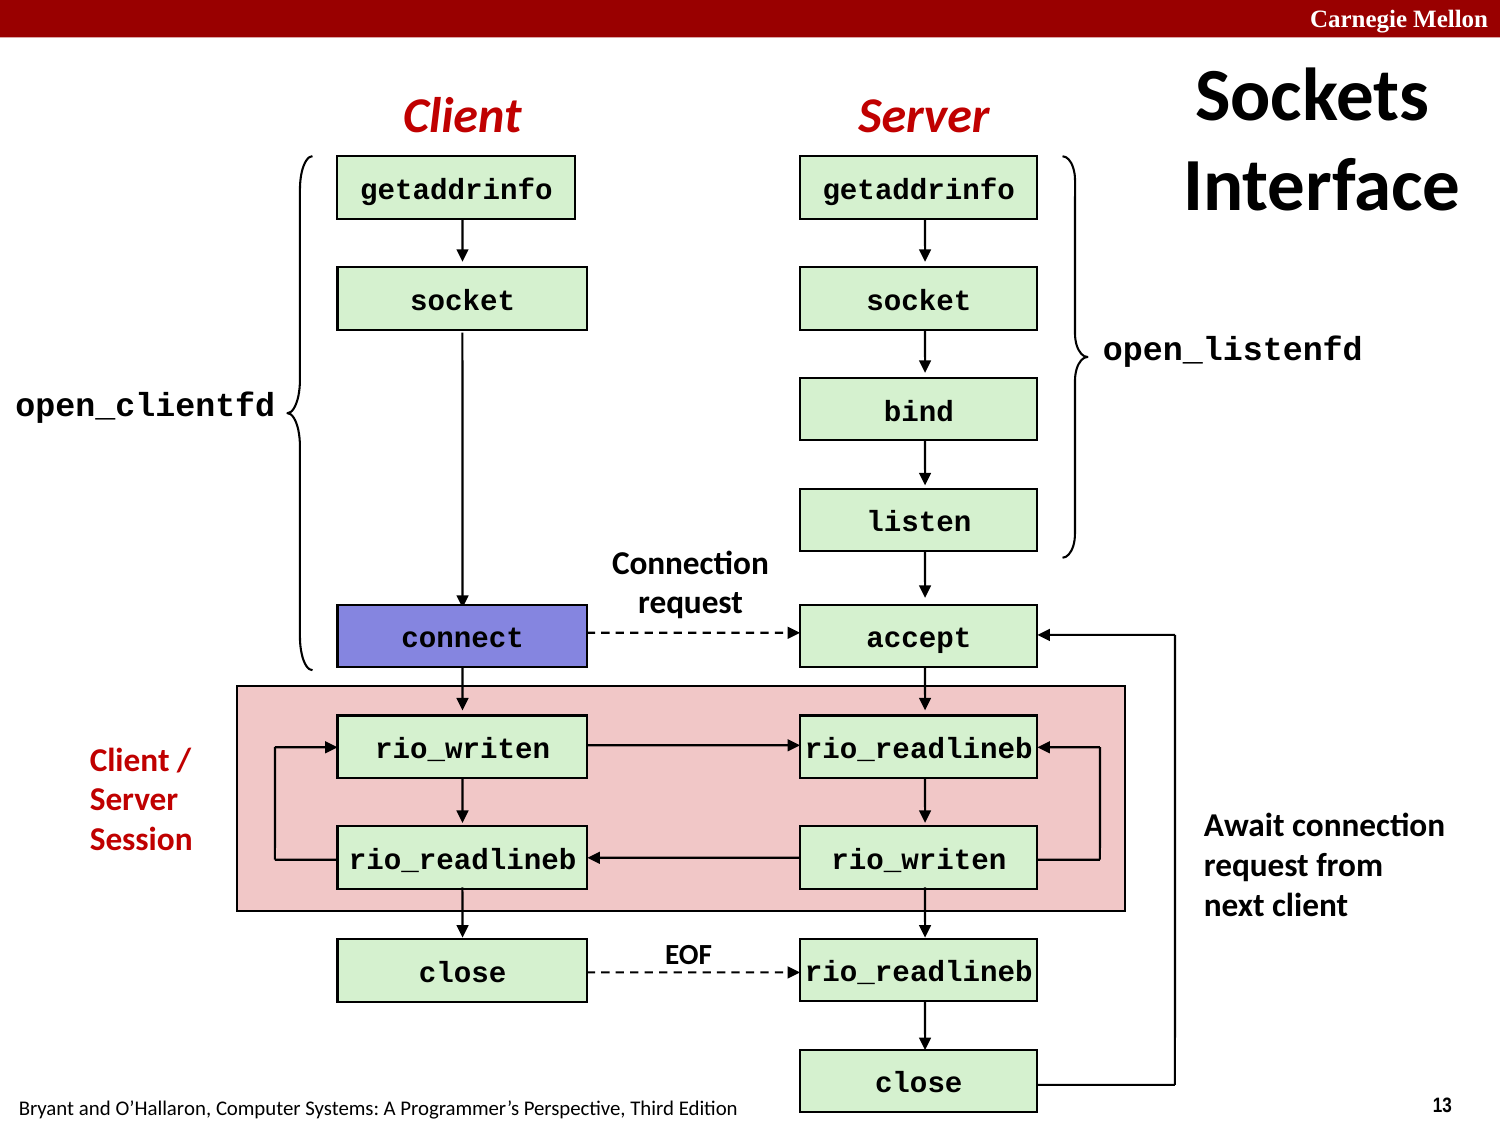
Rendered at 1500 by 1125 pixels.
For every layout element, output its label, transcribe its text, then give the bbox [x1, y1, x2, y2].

text_box Connection request [597, 533, 785, 628]
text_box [337, 634, 1176, 1113]
text_box [918, 219, 932, 262]
text_box open_clientfd [0, 375, 291, 430]
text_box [74, 685, 332, 911]
text_box Server [843, 74, 1005, 150]
text_box [918, 552, 932, 598]
text_box Await connection request from next client [1189, 796, 1461, 931]
text_box [787, 626, 799, 633]
text_box open_listenfd [1088, 320, 1378, 375]
text_box [1062, 156, 1088, 558]
text_box socket [337, 267, 588, 330]
text_box socket [799, 267, 1038, 330]
text_box getaddrinfo [337, 156, 575, 219]
text_box [918, 441, 932, 486]
text_box [291, 156, 313, 671]
text_box connect [337, 604, 588, 634]
text_box bind [799, 378, 1038, 441]
text_box listen [799, 488, 1038, 552]
text_box [456, 219, 469, 262]
title Sockets Interface [1137, 37, 1488, 234]
text_box Client [388, 74, 537, 150]
text_box [918, 330, 932, 373]
text_box getaddrinfo [799, 156, 1038, 219]
text_box accept [799, 604, 1038, 633]
text_box [456, 332, 469, 604]
